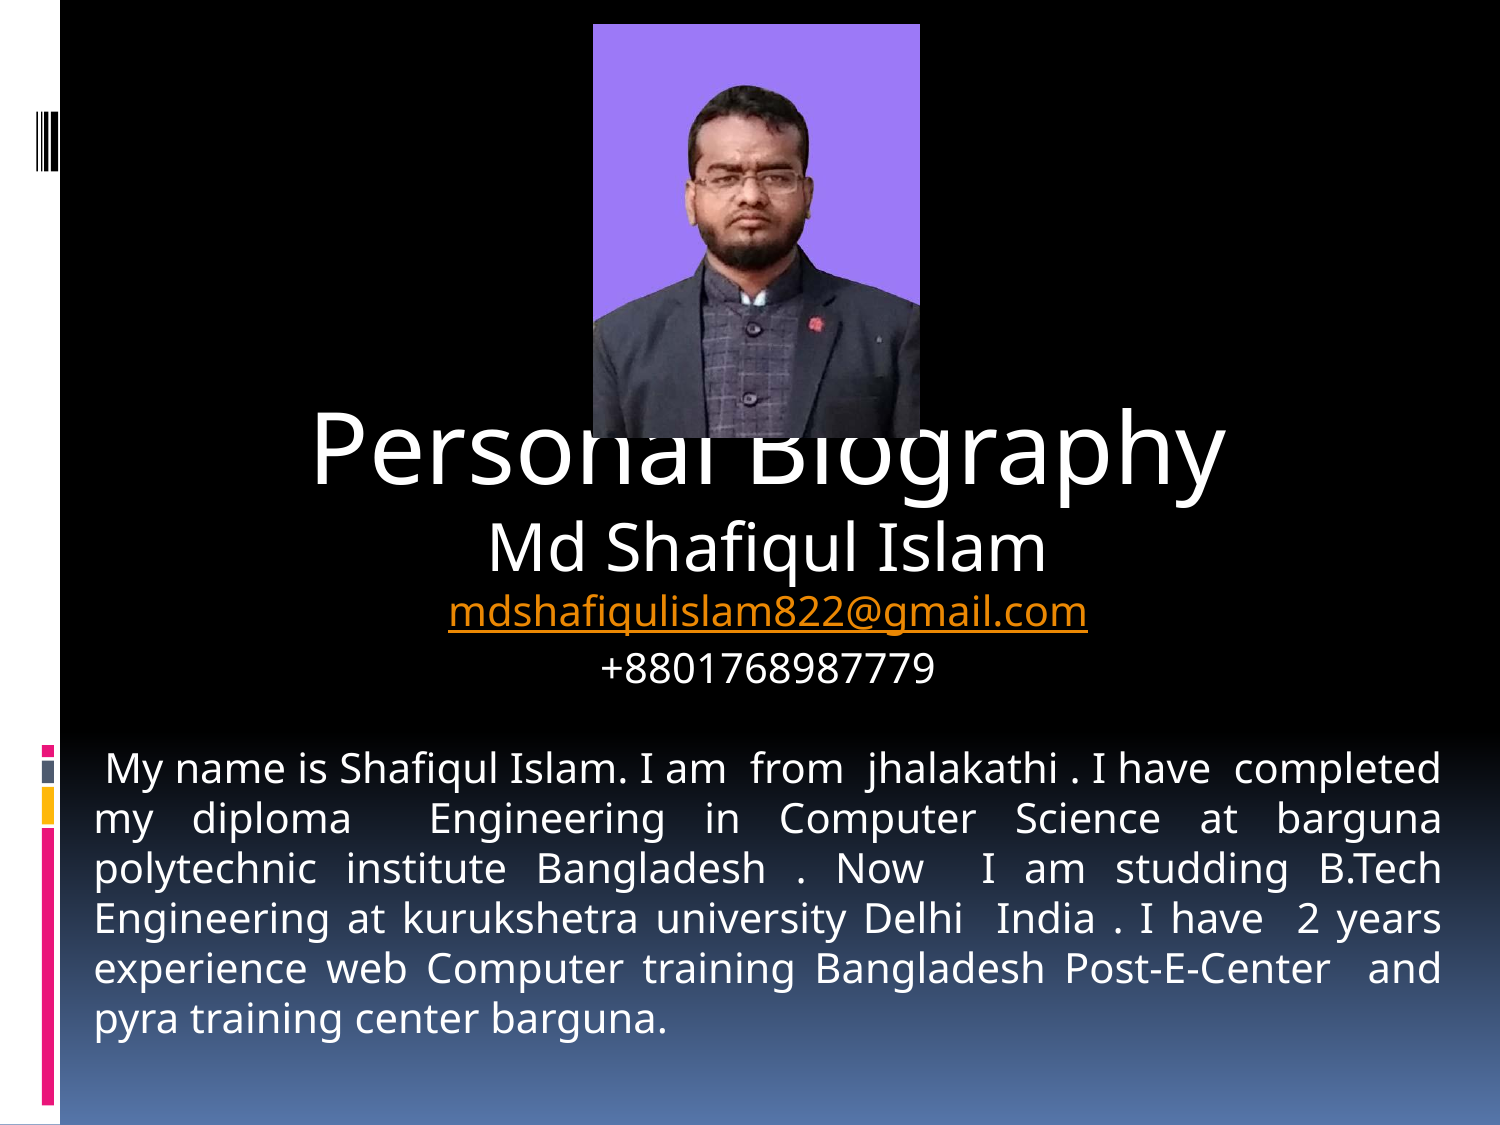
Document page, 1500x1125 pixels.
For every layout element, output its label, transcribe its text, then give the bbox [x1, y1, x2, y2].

picture [593, 24, 920, 438]
subtitle Personal Biography Md Shafiqul Islam mdshafiqulislam822@gmail.com +8801768987779 My name is Shafiqul Islam. I am from jhalakathi . I have completed my diploma Engineering in Computer Science at barguna polytechnic institute Bangladesh . Now I am studding B.Tech Engineering at kurukshetra university Delhi India . I have 2 years experience web Computer training Bangladesh Post-E-Center and pyra training center barguna. [76, 24, 1459, 1100]
